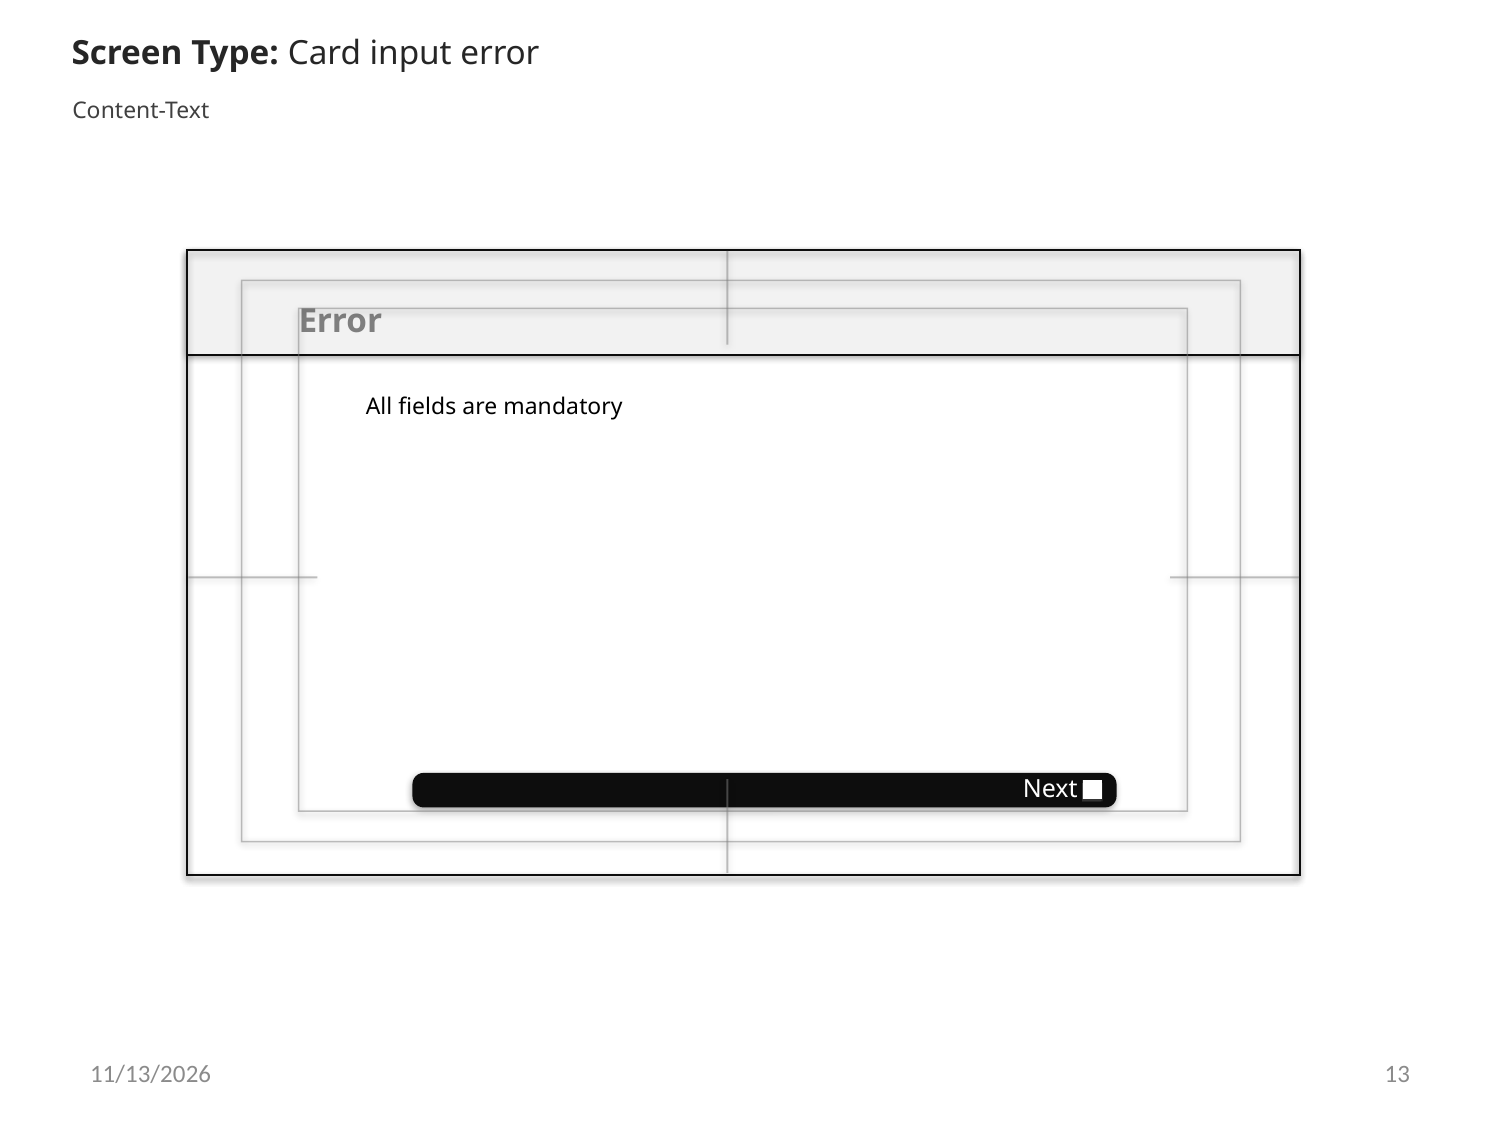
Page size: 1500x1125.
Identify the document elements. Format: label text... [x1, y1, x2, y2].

text_box Screen Type: Card input error [56, 38, 1407, 104]
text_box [187, 249, 1301, 876]
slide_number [75, 1042, 425, 1103]
slide_number 13 [1074, 1042, 1425, 1103]
text_box Content-Text [57, 87, 225, 130]
